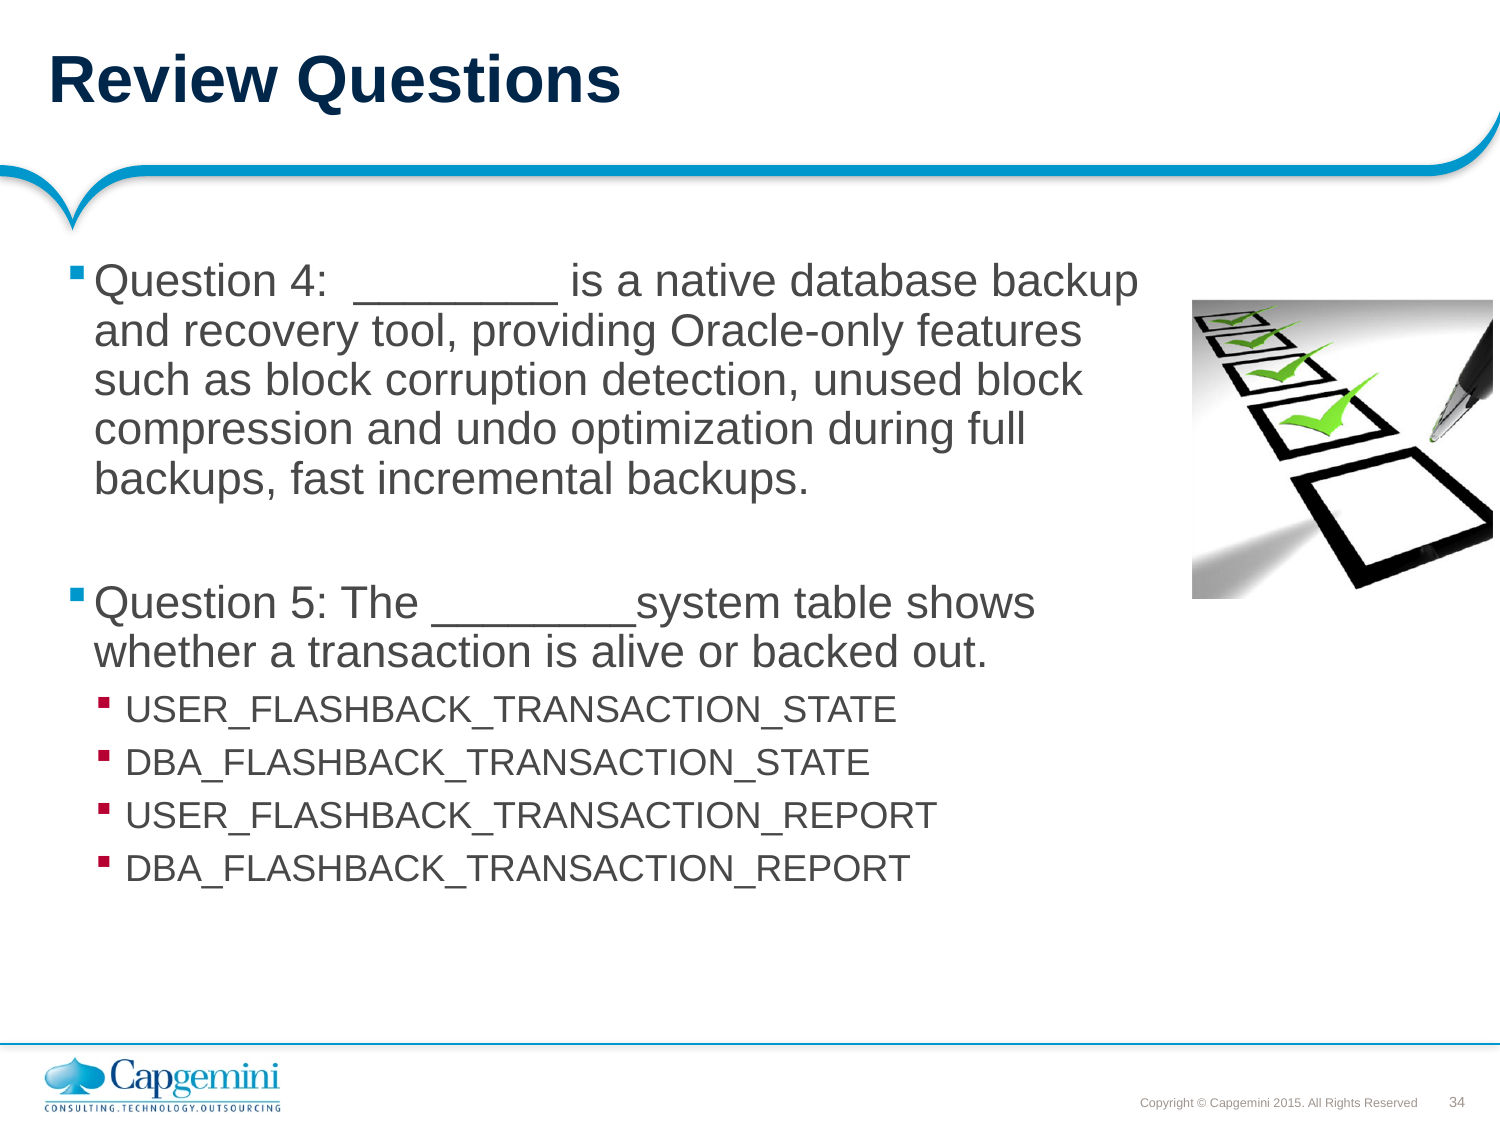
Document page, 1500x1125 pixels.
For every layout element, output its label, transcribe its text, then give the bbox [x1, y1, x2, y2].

list Question 4: ________ is a native database backup and recovery tool, providing Oracle-only features such as block corruption detection, unused block compression and undo optimization during full backups, fast incremental backups. Question 5: The ________system table shows whether a transaction is alive or backed out. USER_FLASHBACK_TRANSACTION_STATE DBA_FLASHBACK_TRANSACTION_STATE USER_FLASHBACK_TRANSACTION_REPORT DBA_FLASHBACK_TRANSACTION_REPORT [48, 245, 1179, 1007]
picture [1192, 299, 1493, 599]
picture [44, 1056, 281, 1113]
title Review Questions [0, 0, 1500, 165]
